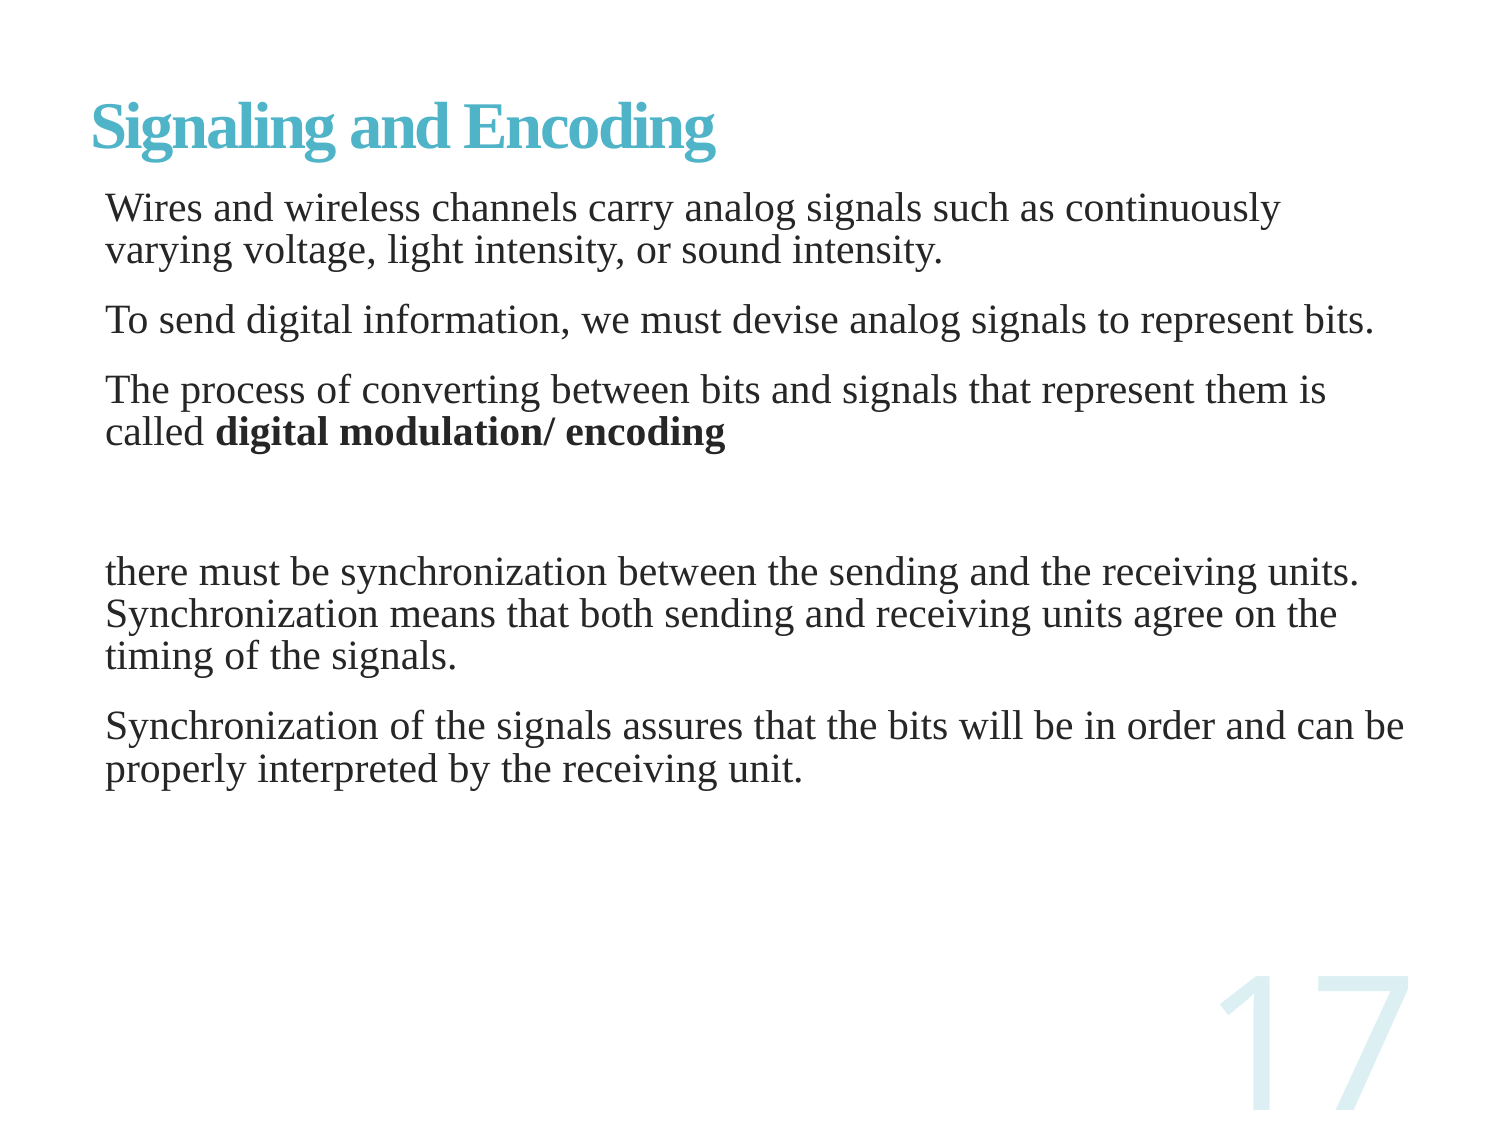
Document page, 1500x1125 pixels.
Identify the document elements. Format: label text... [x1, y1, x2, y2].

list Wires and wireless channels carry analog signals such as continuously varying voltage, light intensity, or sound intensity. To send digital information, we must devise analog signals to represent bits. The process of converting between bits and signals that represent them is called digital modulation/ encoding there must be synchronization between the sending and the receiving units. Synchronization means that both sending and receiving units agree on the timing of the signals. Synchronization of the signals assures that the bits will be in order and can be properly interpreted by the receiving unit. [75, 179, 1425, 1063]
slide_number 17 [1073, 956, 1433, 1125]
title Signaling and Encoding [75, 75, 1425, 179]
